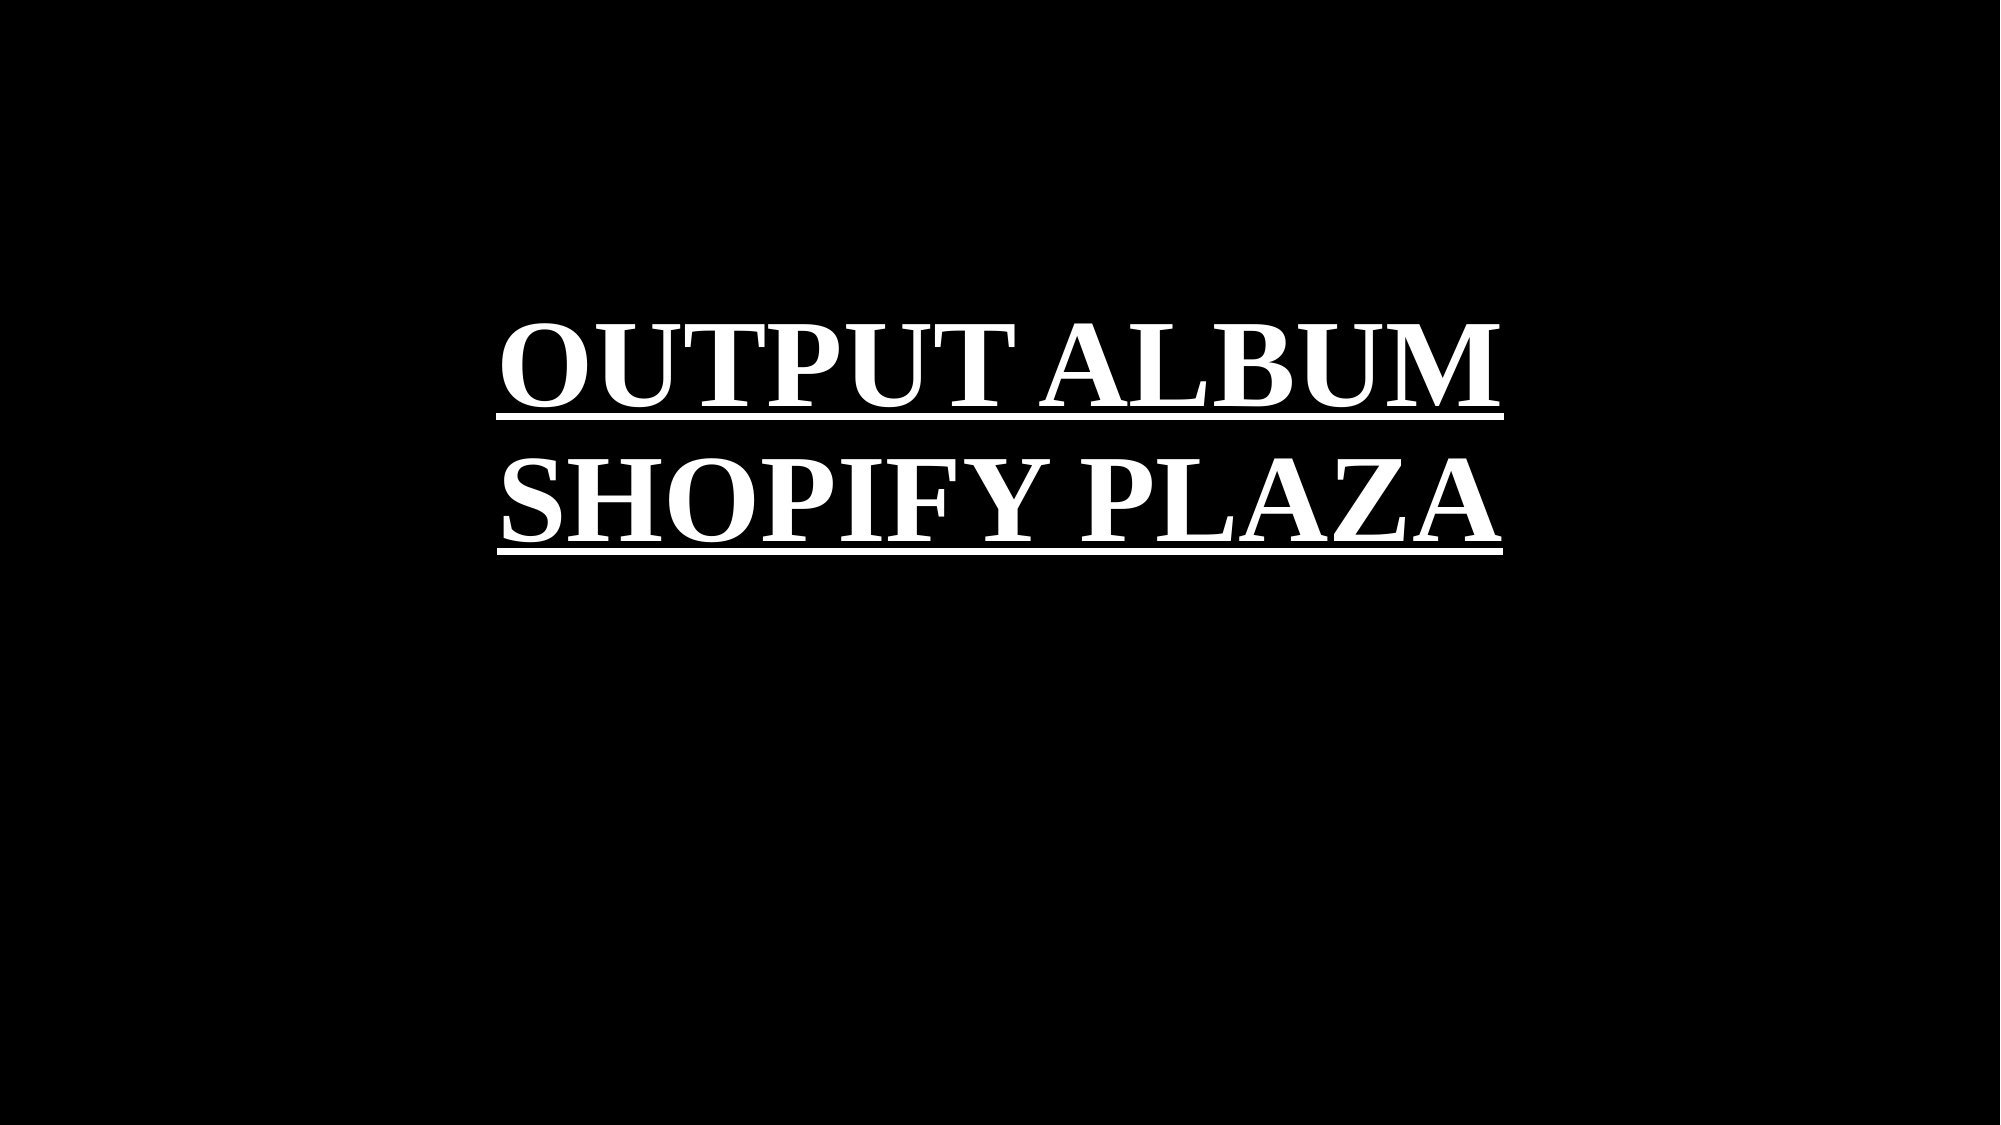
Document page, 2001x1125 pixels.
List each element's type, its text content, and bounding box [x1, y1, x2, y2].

title OUTPUT ALBUM SHOPIFY PLAZA [249, 184, 1750, 576]
